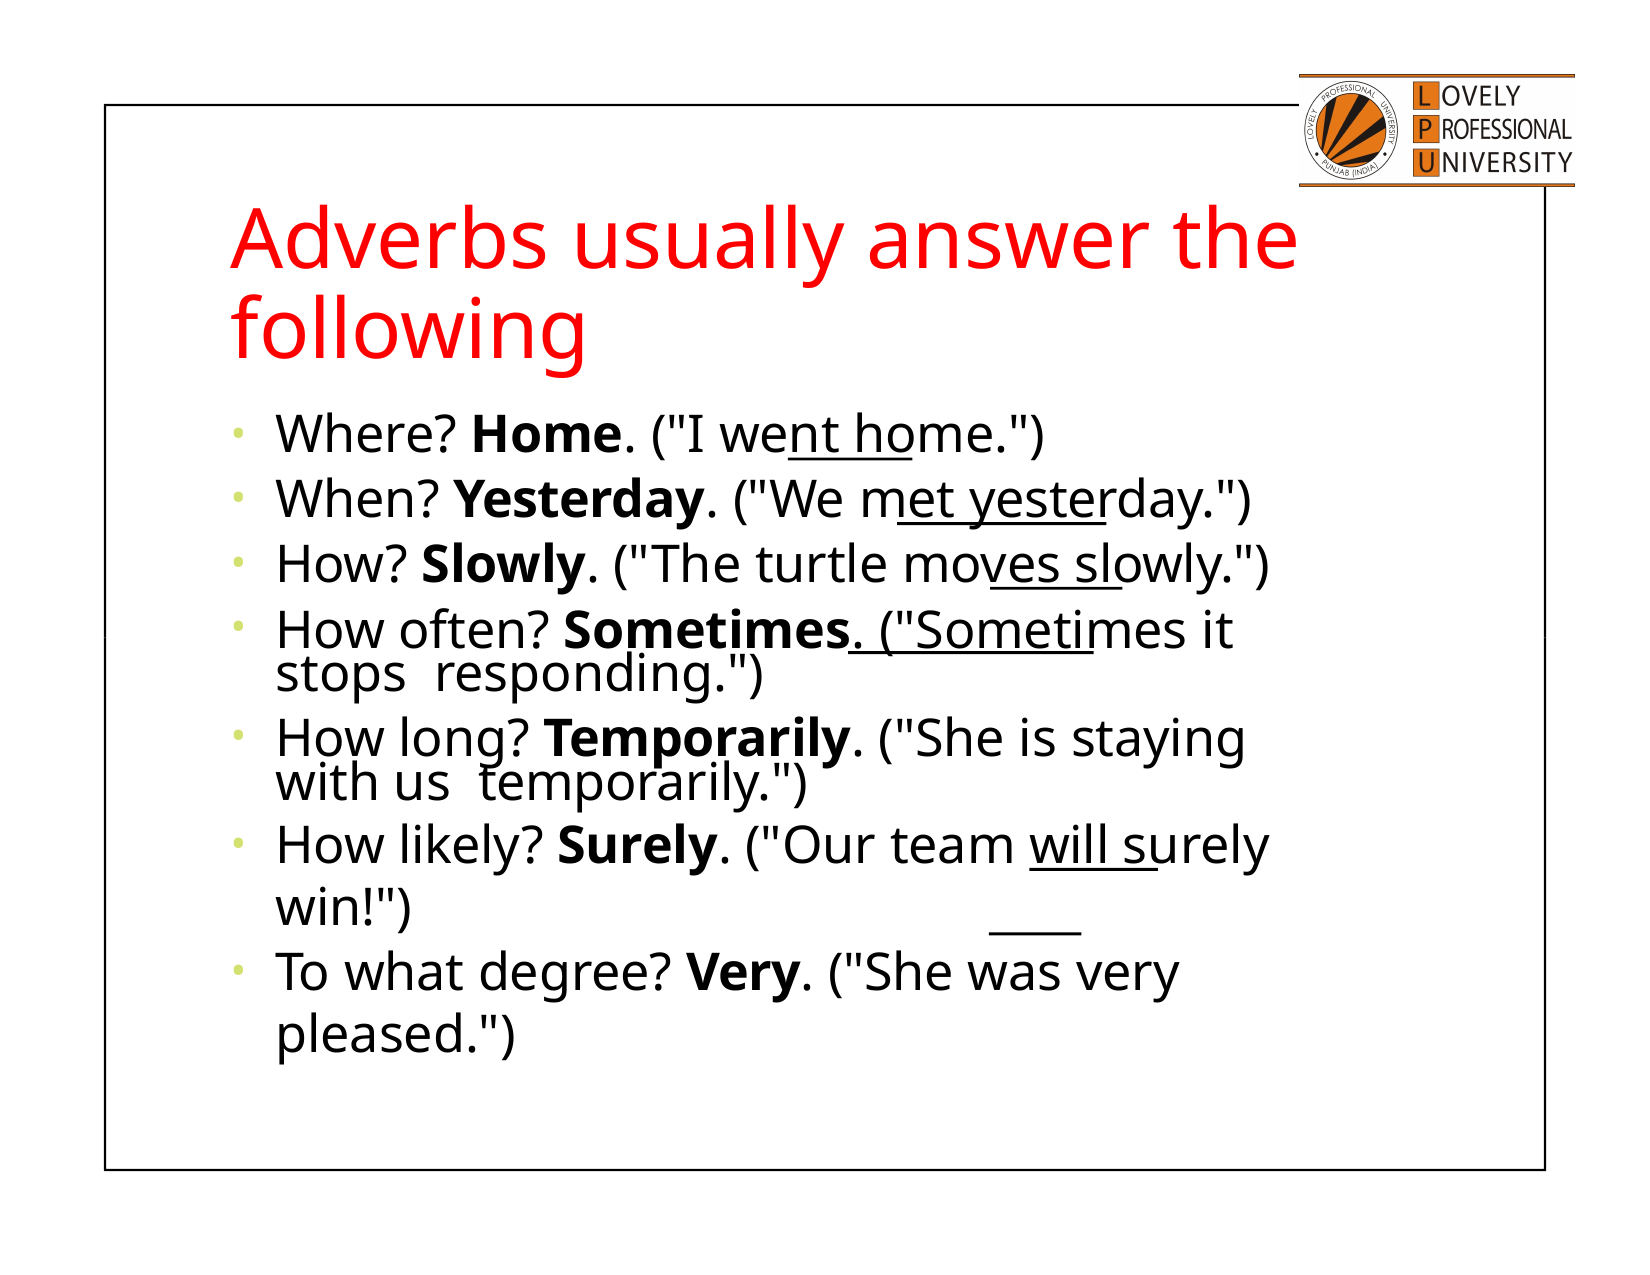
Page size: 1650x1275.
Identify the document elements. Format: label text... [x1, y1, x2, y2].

picture [1299, 74, 1576, 187]
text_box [74, 637, 1576, 1201]
text_box Where? Home. ("I went home.") When? Yesterday. ("We met yesterday.") How? Slowly. ("The turtle moves slowly.") How often? Sometimes. ("Sometimes it stops responding.") How long? Temporarily. ("She is staying with us temporarily.") How likely? Surely. ("Our team will surely win!") To what degree? Very. ("She was very pleased.") [228, 398, 1308, 635]
title Adverbs usually answer the following [228, 181, 1422, 409]
